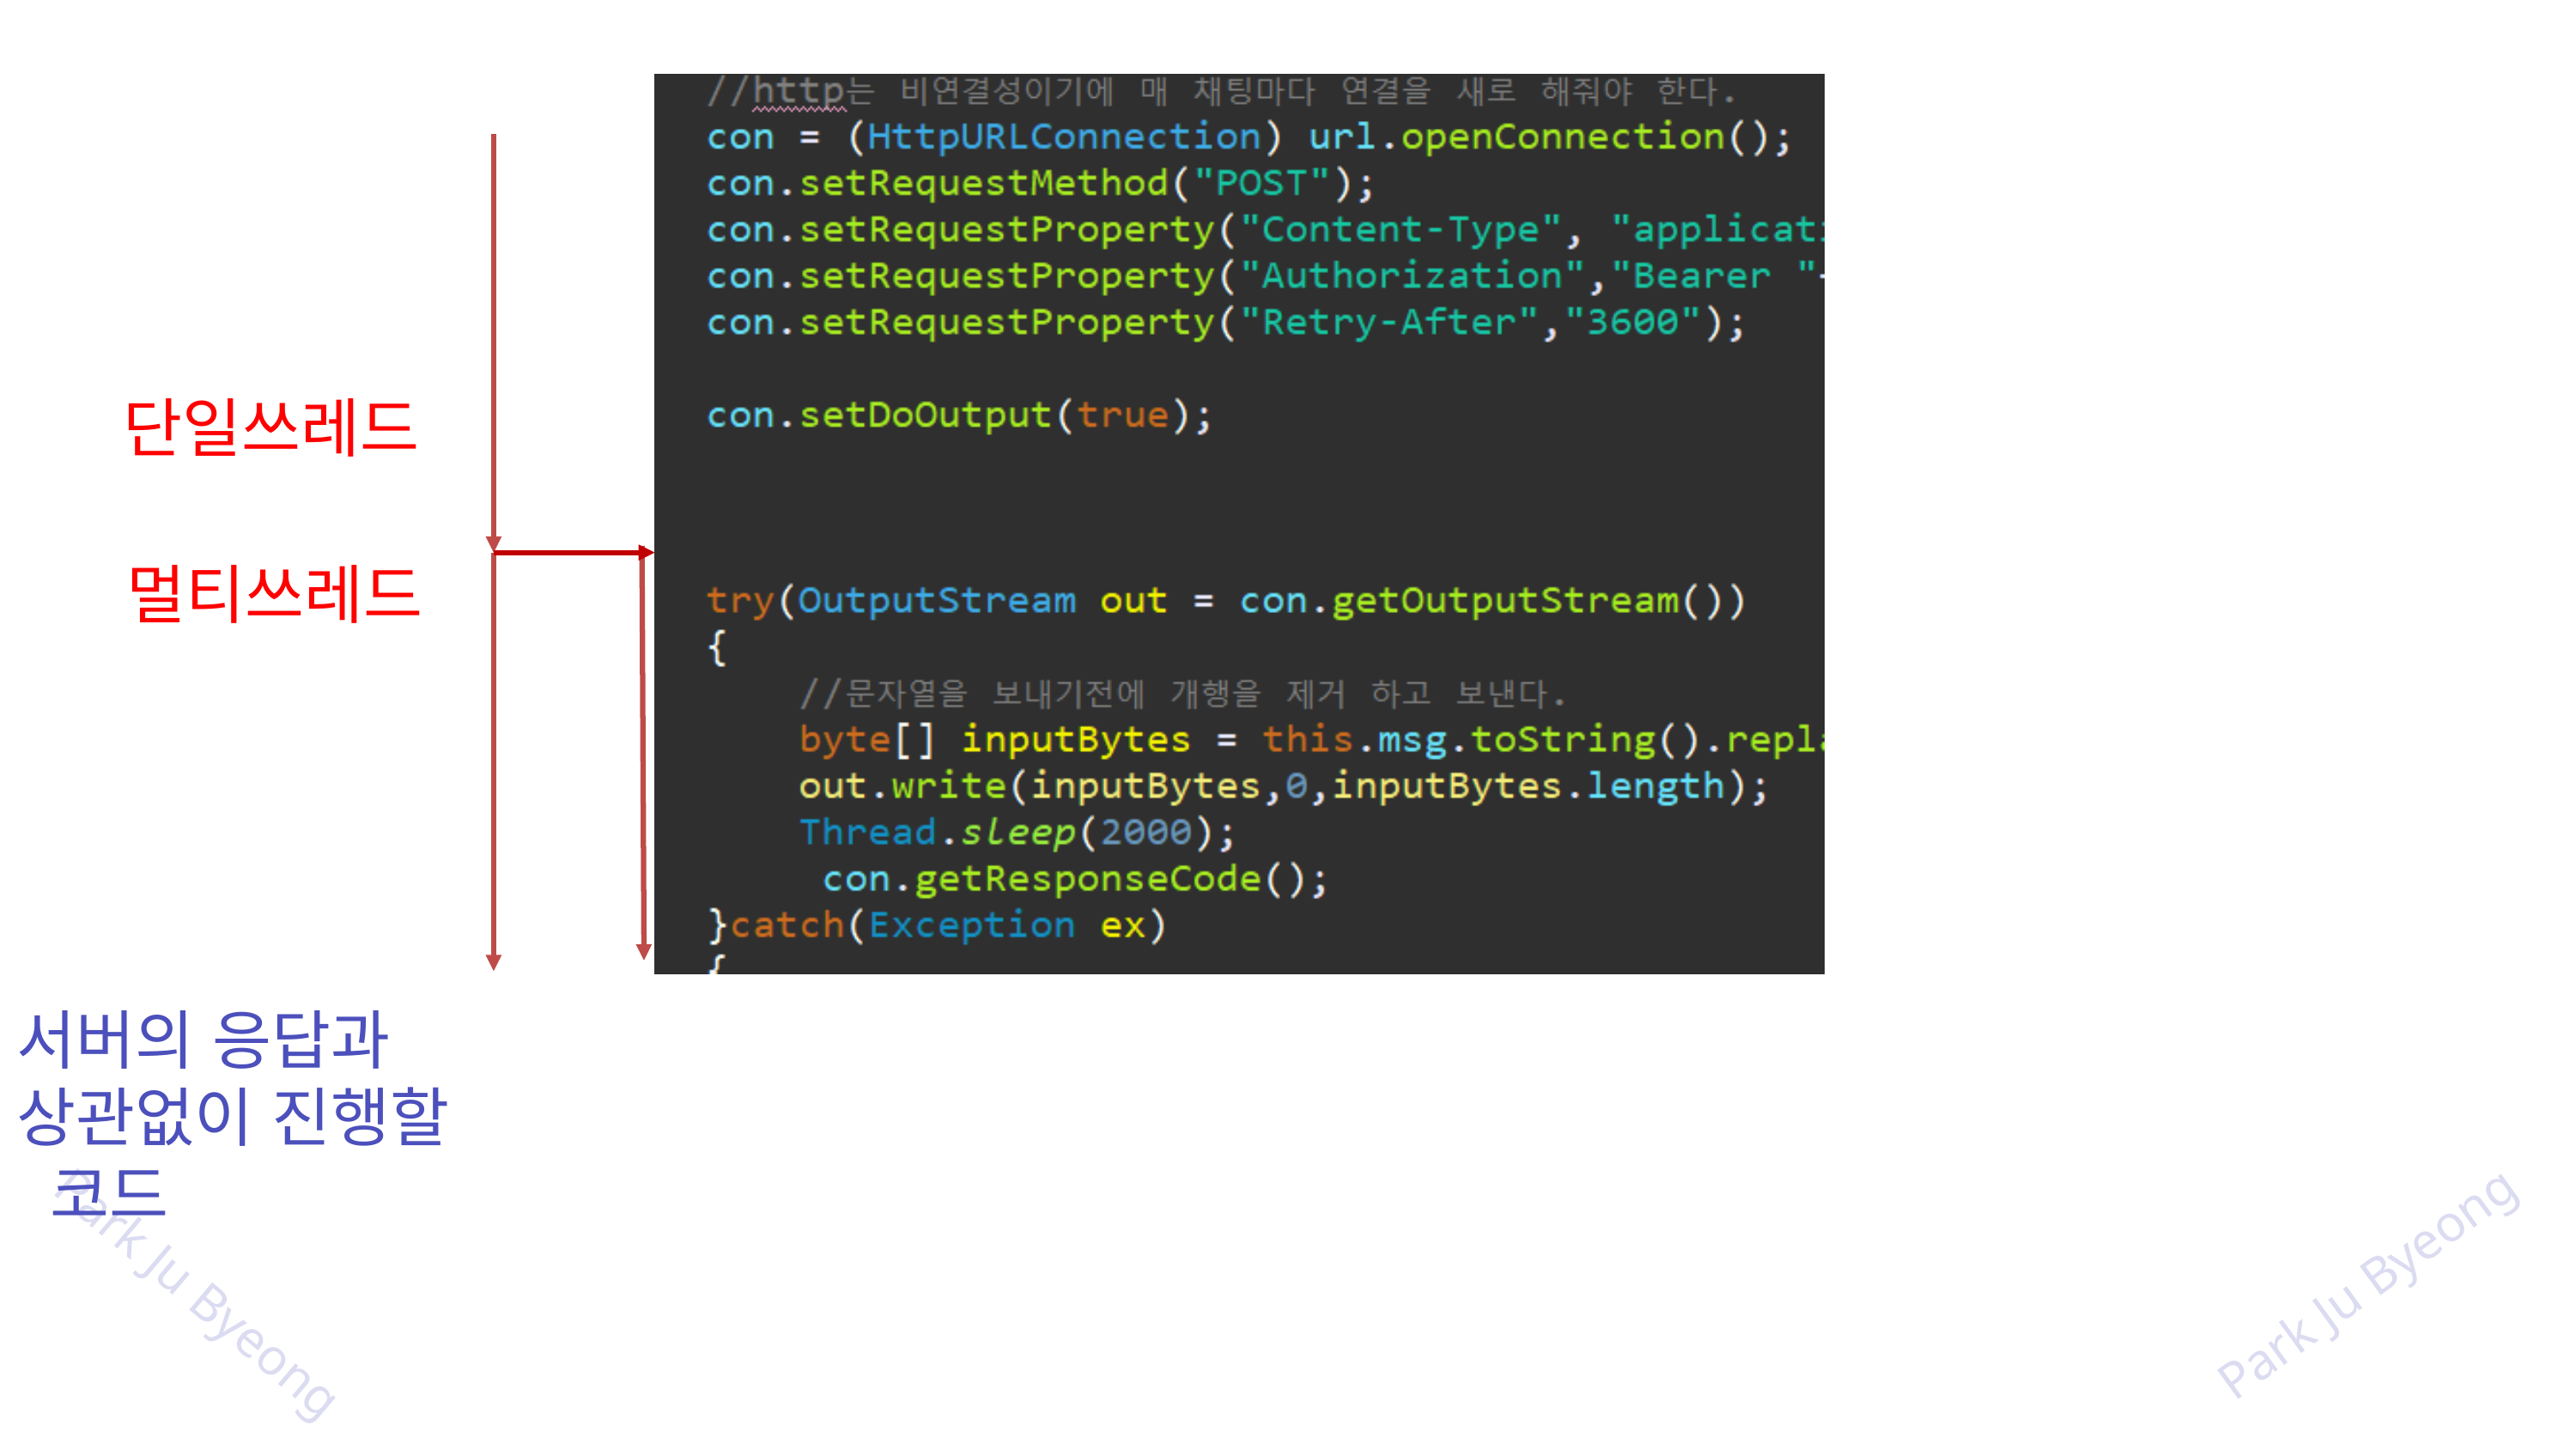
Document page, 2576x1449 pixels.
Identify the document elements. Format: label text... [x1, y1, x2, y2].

text_box 서버의 응답과 상관없이 진행할 코드 [3, 993, 580, 1238]
text_box 멀티쓰레드 [113, 547, 472, 638]
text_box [641, 561, 645, 961]
text_box 단일쓰레드 [110, 380, 469, 471]
picture [654, 74, 1826, 974]
